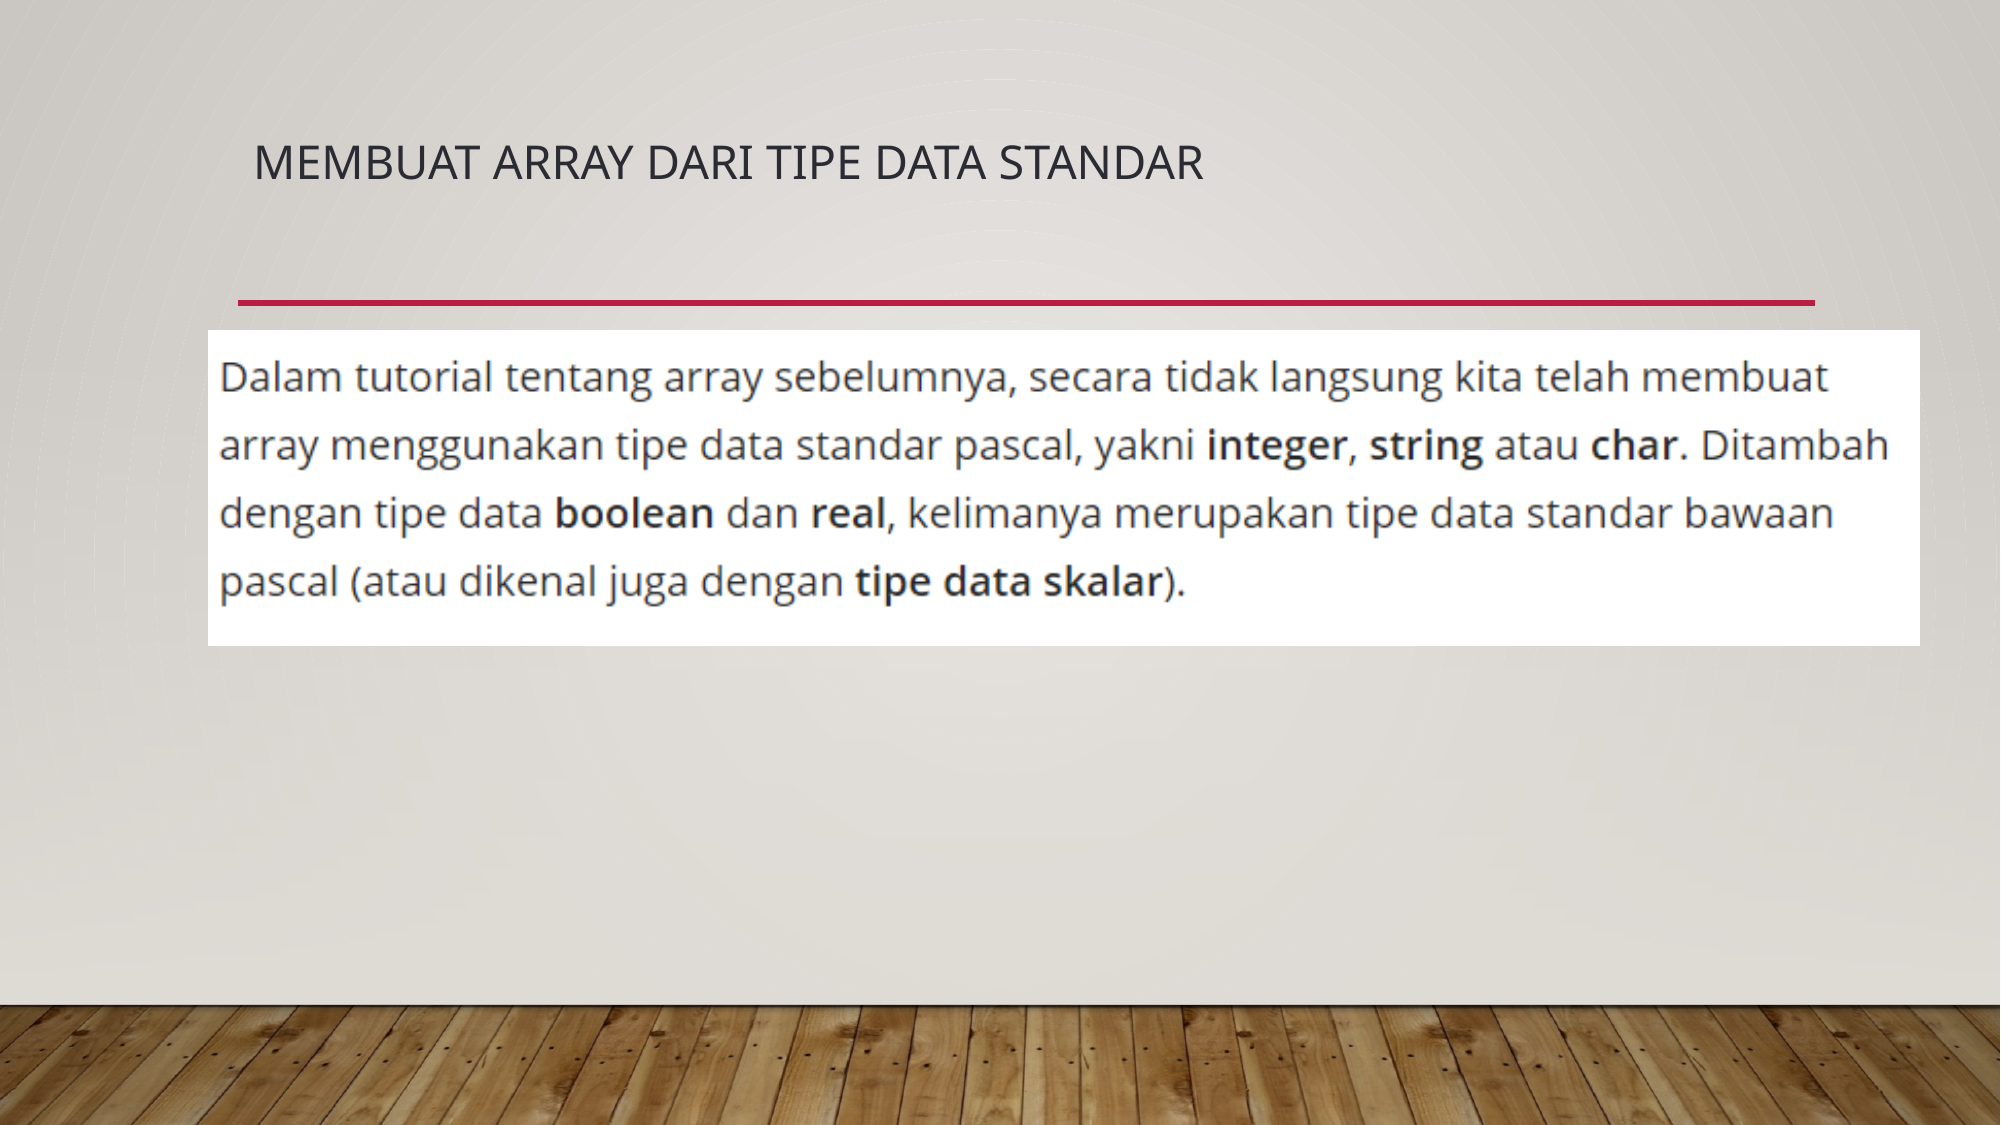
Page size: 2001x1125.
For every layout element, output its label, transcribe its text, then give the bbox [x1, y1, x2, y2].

picture [0, 1005, 2000, 1125]
picture [208, 330, 1920, 646]
title Membuat Array dari Tipe Data Standar [238, 131, 1814, 305]
